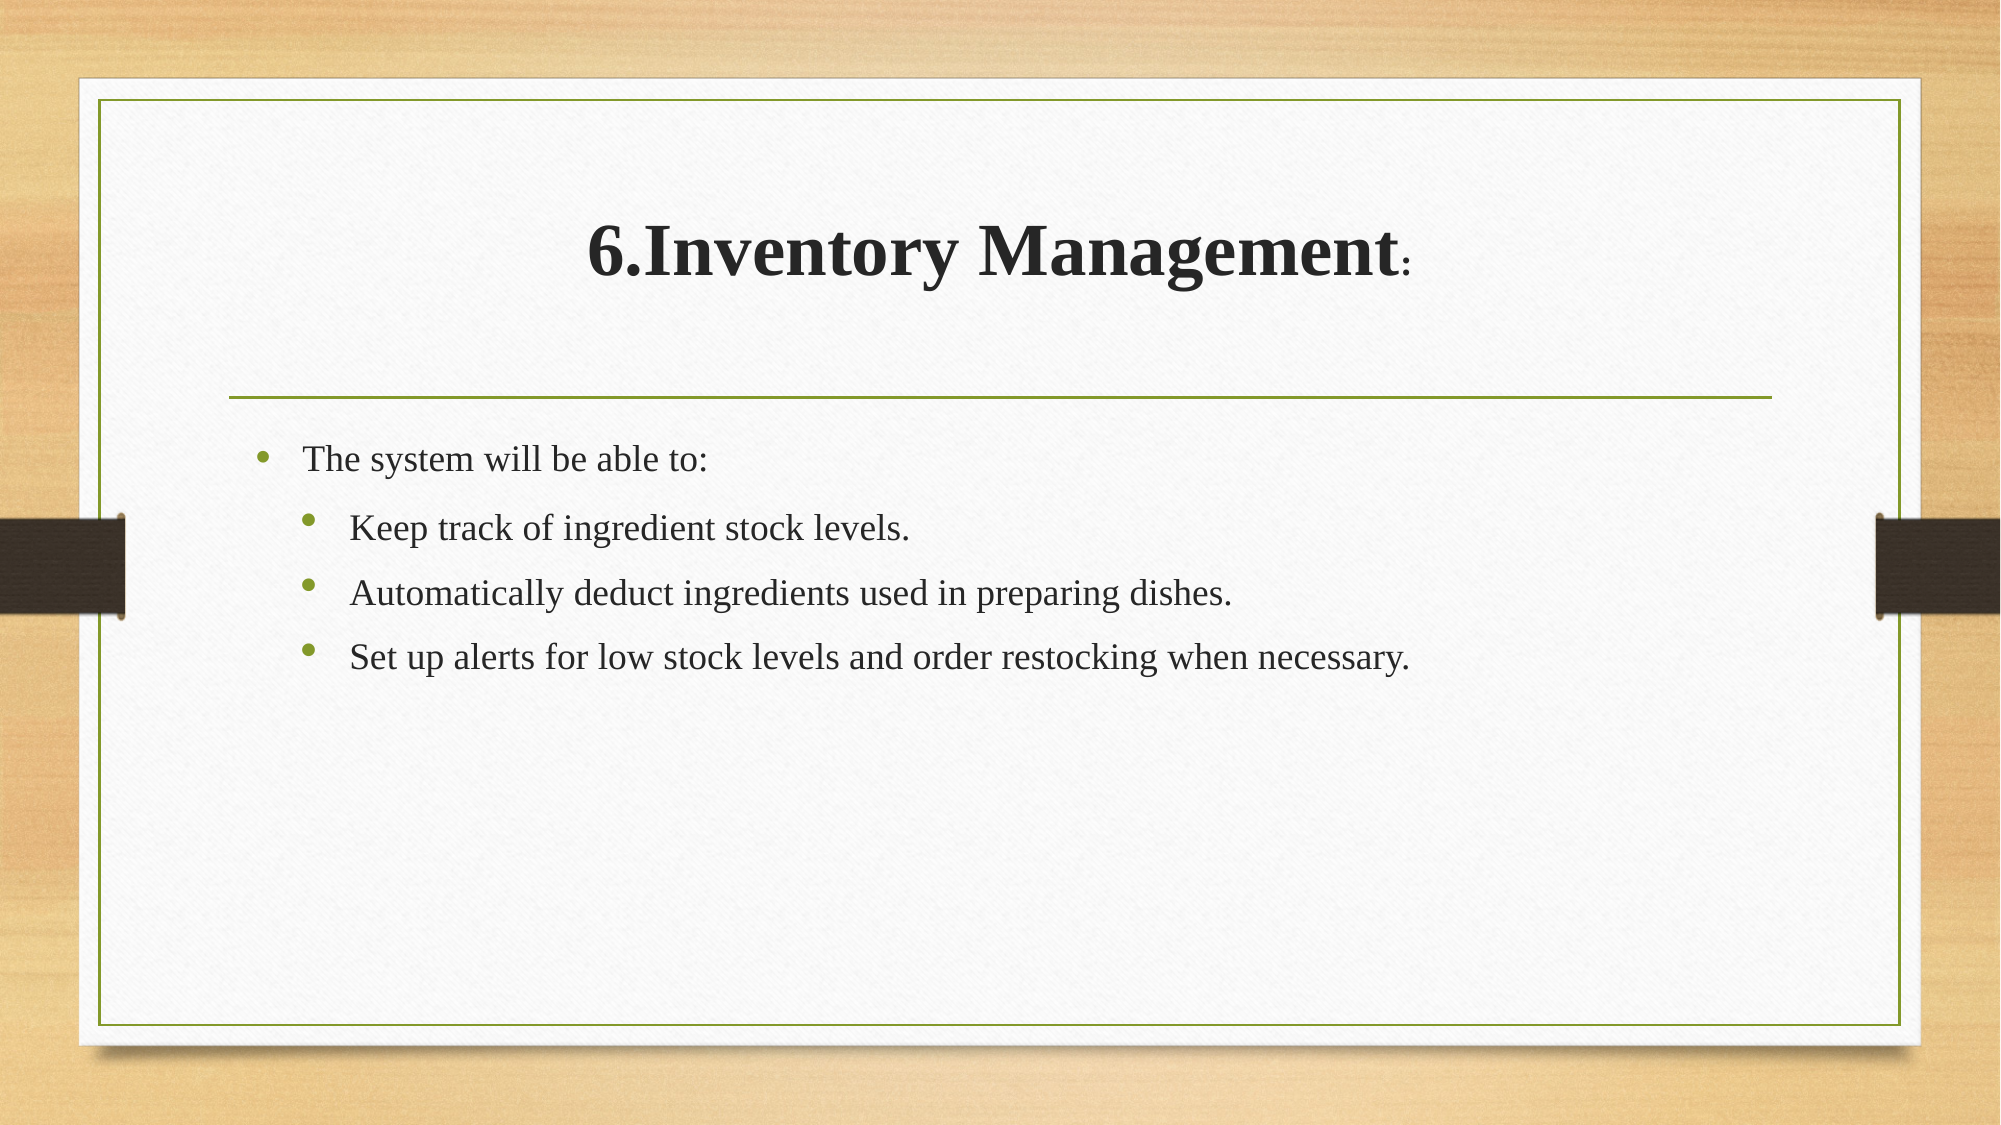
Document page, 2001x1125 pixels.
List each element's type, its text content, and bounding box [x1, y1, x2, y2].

list The system will be able to: Keep track of ingredient stock levels. Automatically deduct ingredients used in preparing dishes. Set up alerts for low stock levels and order restocking when necessary. [212, 419, 1788, 964]
title 6.Inventory Management: [212, 161, 1788, 375]
picture [0, 0, 2001, 1125]
